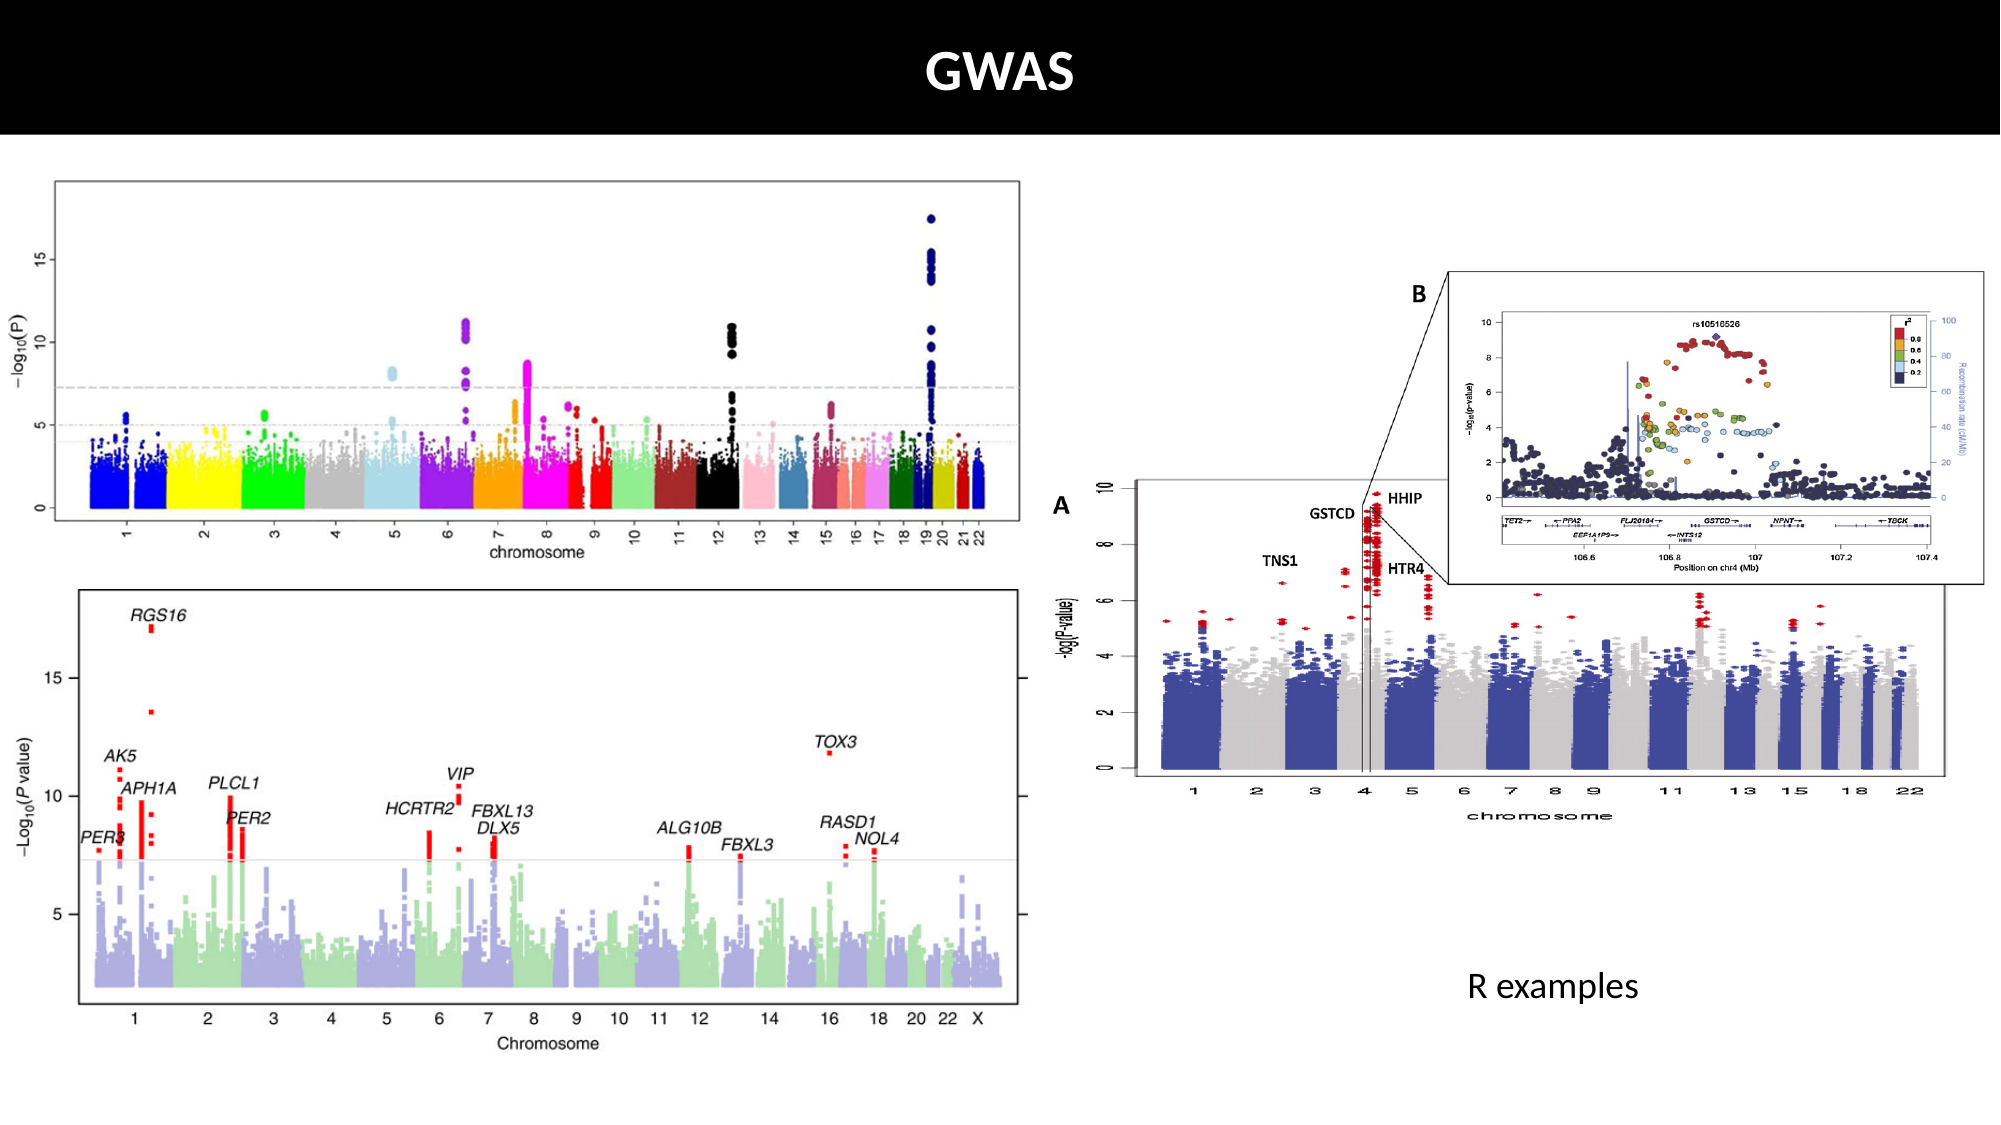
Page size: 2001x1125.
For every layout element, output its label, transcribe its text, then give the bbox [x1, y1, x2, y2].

picture [1051, 269, 1986, 822]
text_box R examples [1452, 954, 1655, 1014]
picture [0, 173, 1028, 574]
text_box GWAS [0, 0, 2000, 135]
picture [14, 589, 1028, 1053]
